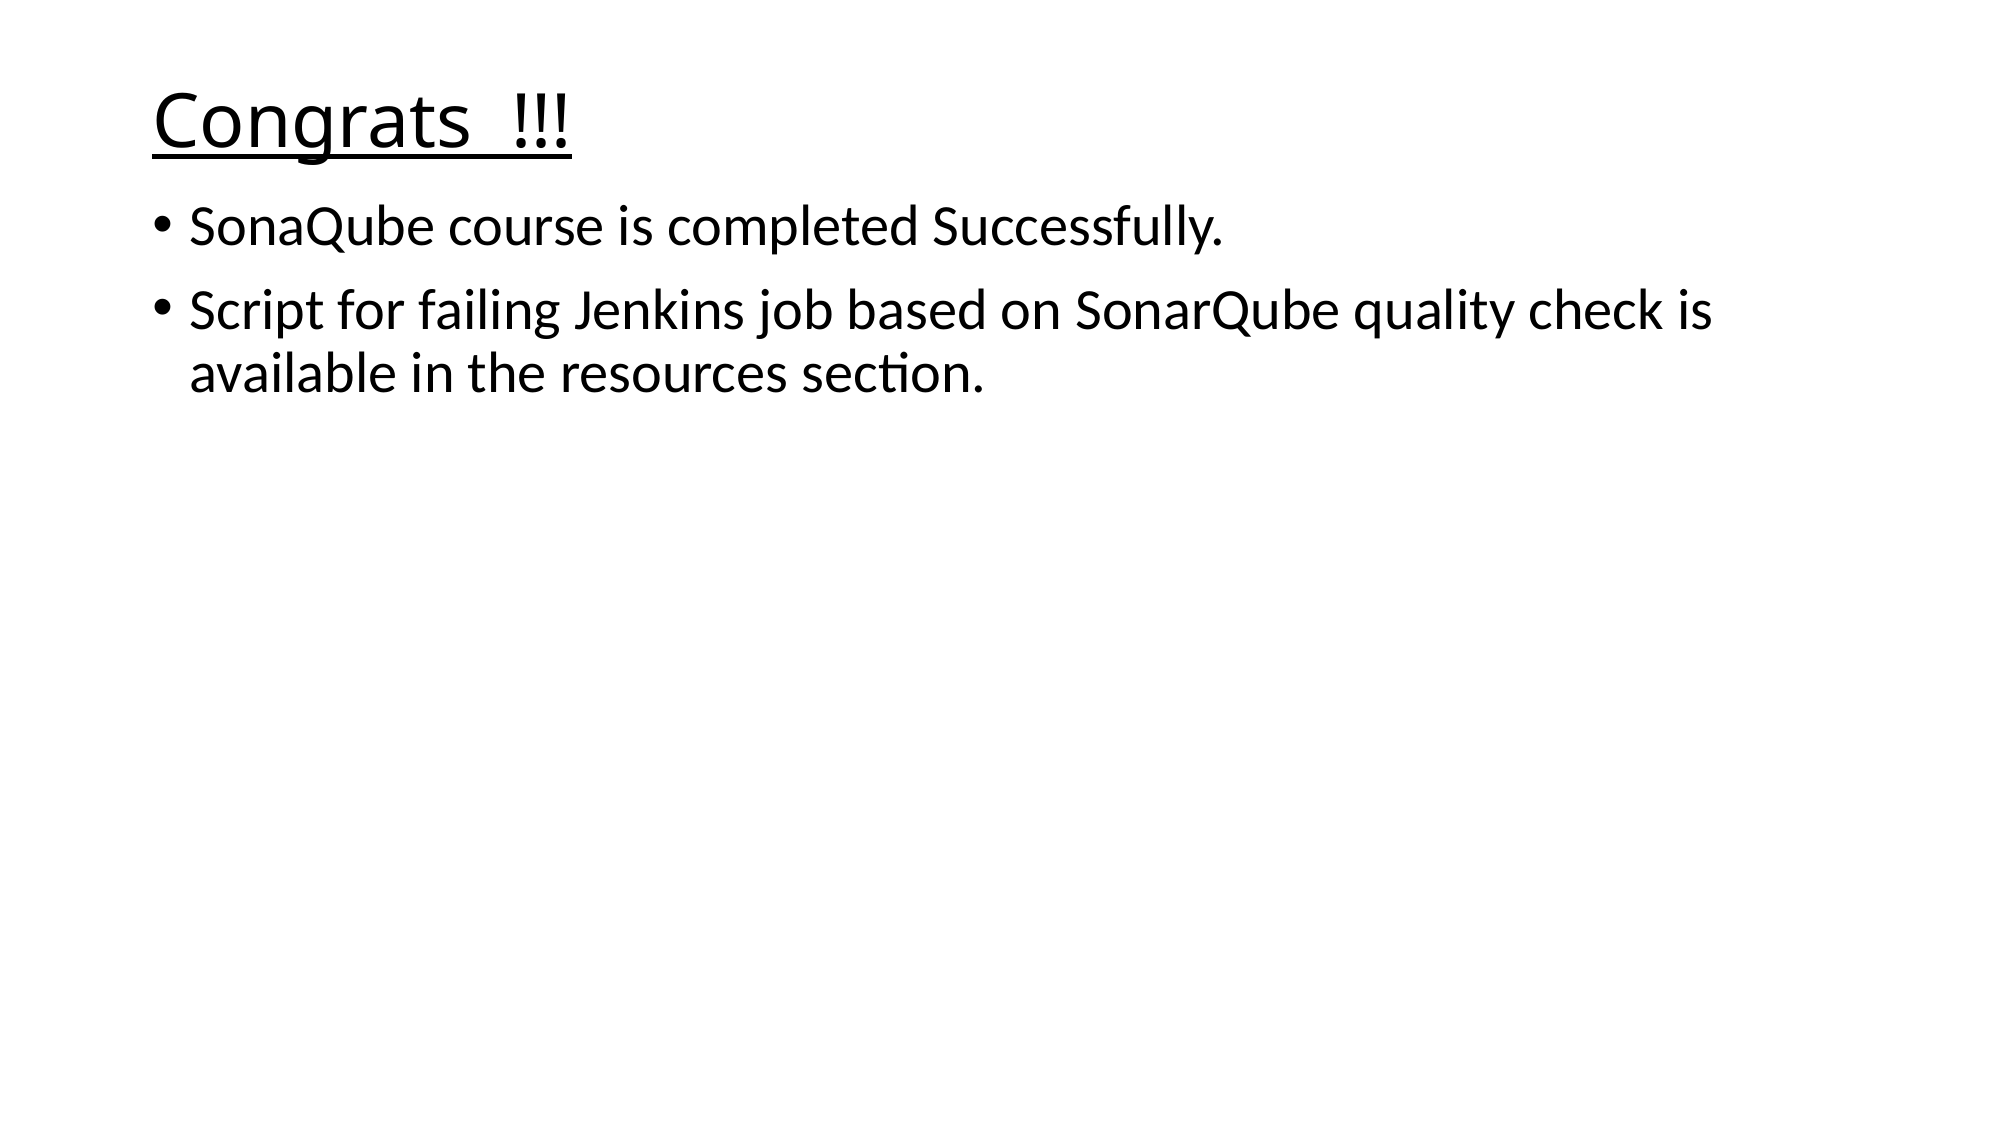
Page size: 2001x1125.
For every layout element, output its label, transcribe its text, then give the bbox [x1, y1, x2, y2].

list SonaQube course is completed Successfully. Script for failing Jenkins job based on SonarQube quality check is available in the resources section. [137, 187, 1863, 1014]
title Congrats !!! [137, 59, 1863, 187]
